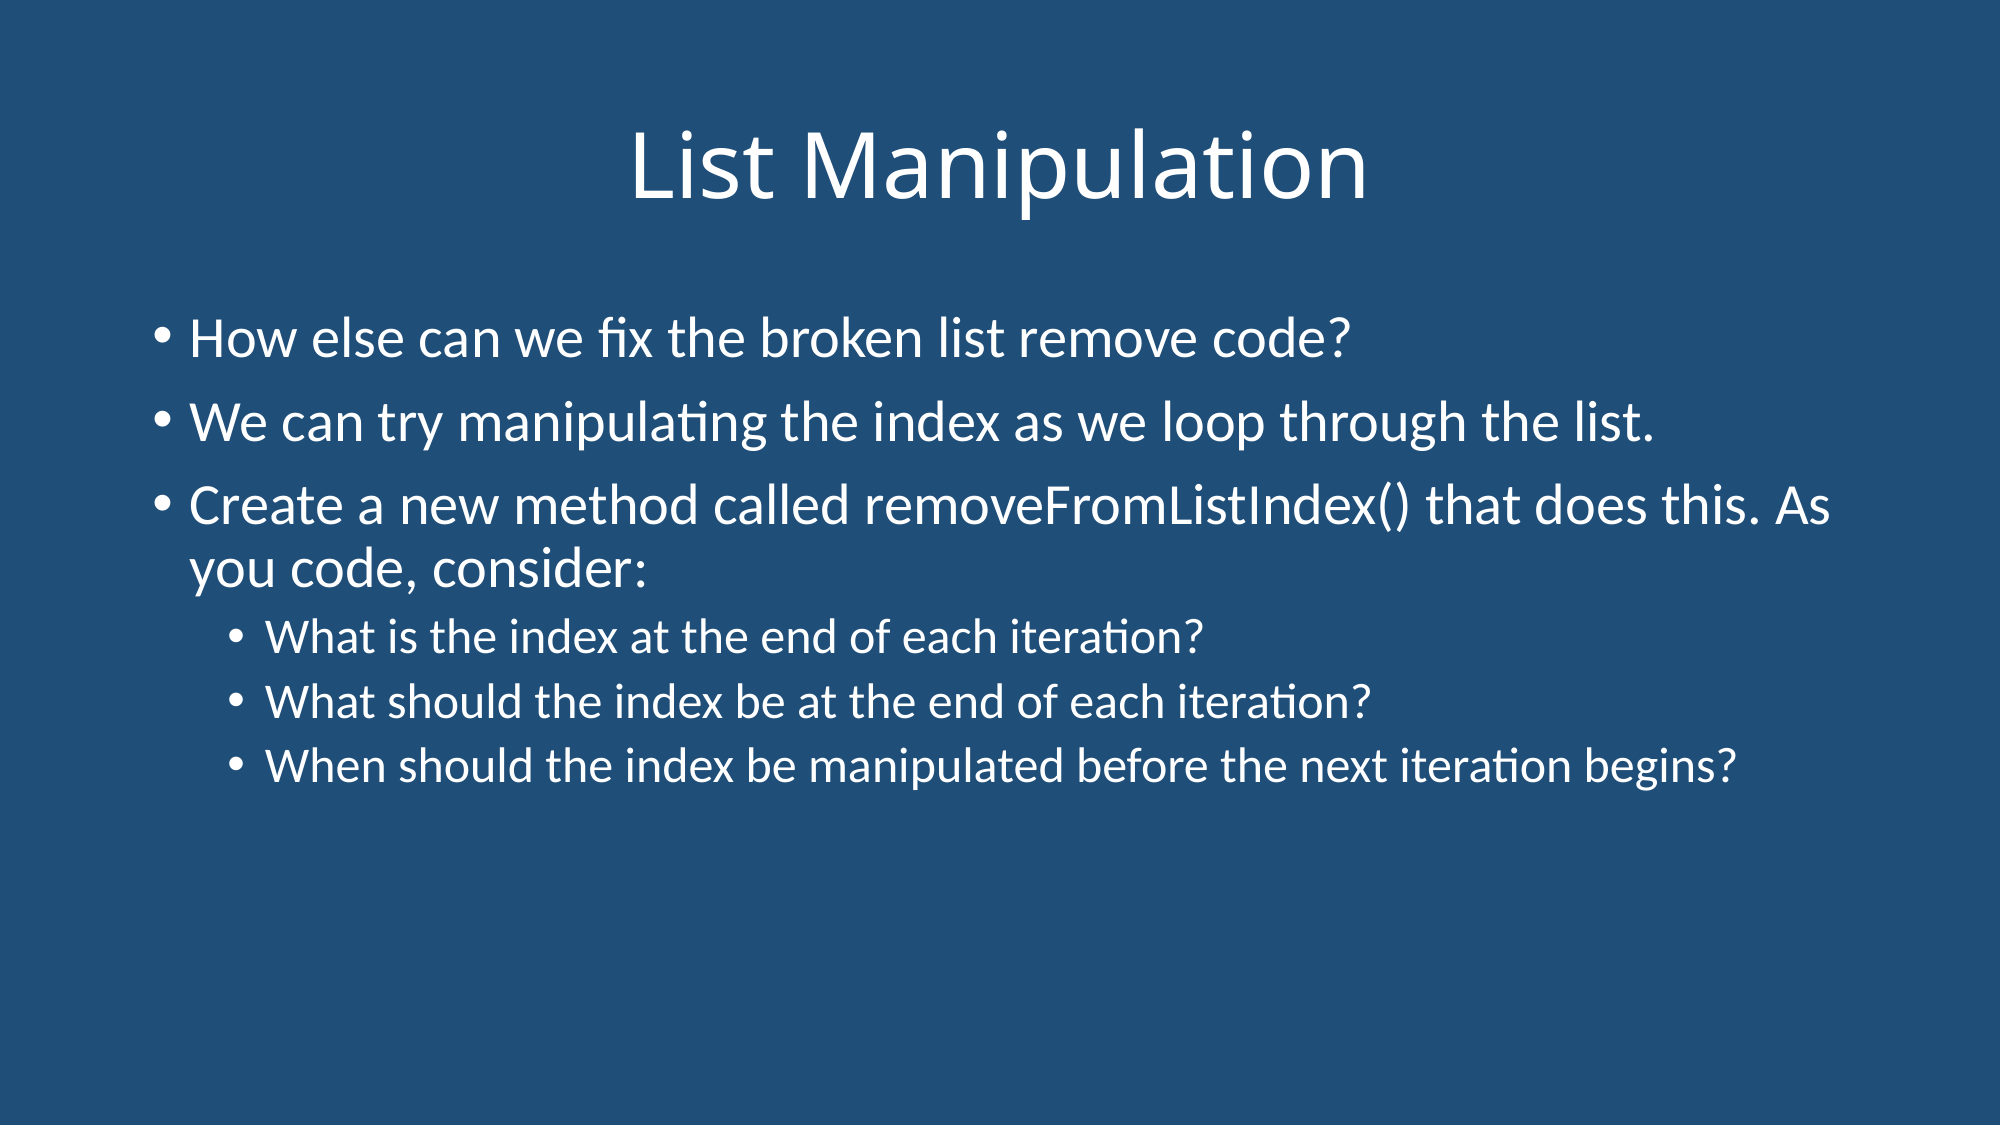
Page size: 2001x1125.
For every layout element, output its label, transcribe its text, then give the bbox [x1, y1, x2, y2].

list How else can we fix the broken list remove code? We can try manipulating the index as we loop through the list. Create a new method called removeFromListIndex() that does this. As you code, consider: What is the index at the end of each iteration? What should the index be at the end of each iteration? When should the index be manipulated before the next iteration begins? [137, 299, 1863, 1014]
title List Manipulation [137, 59, 1863, 278]
